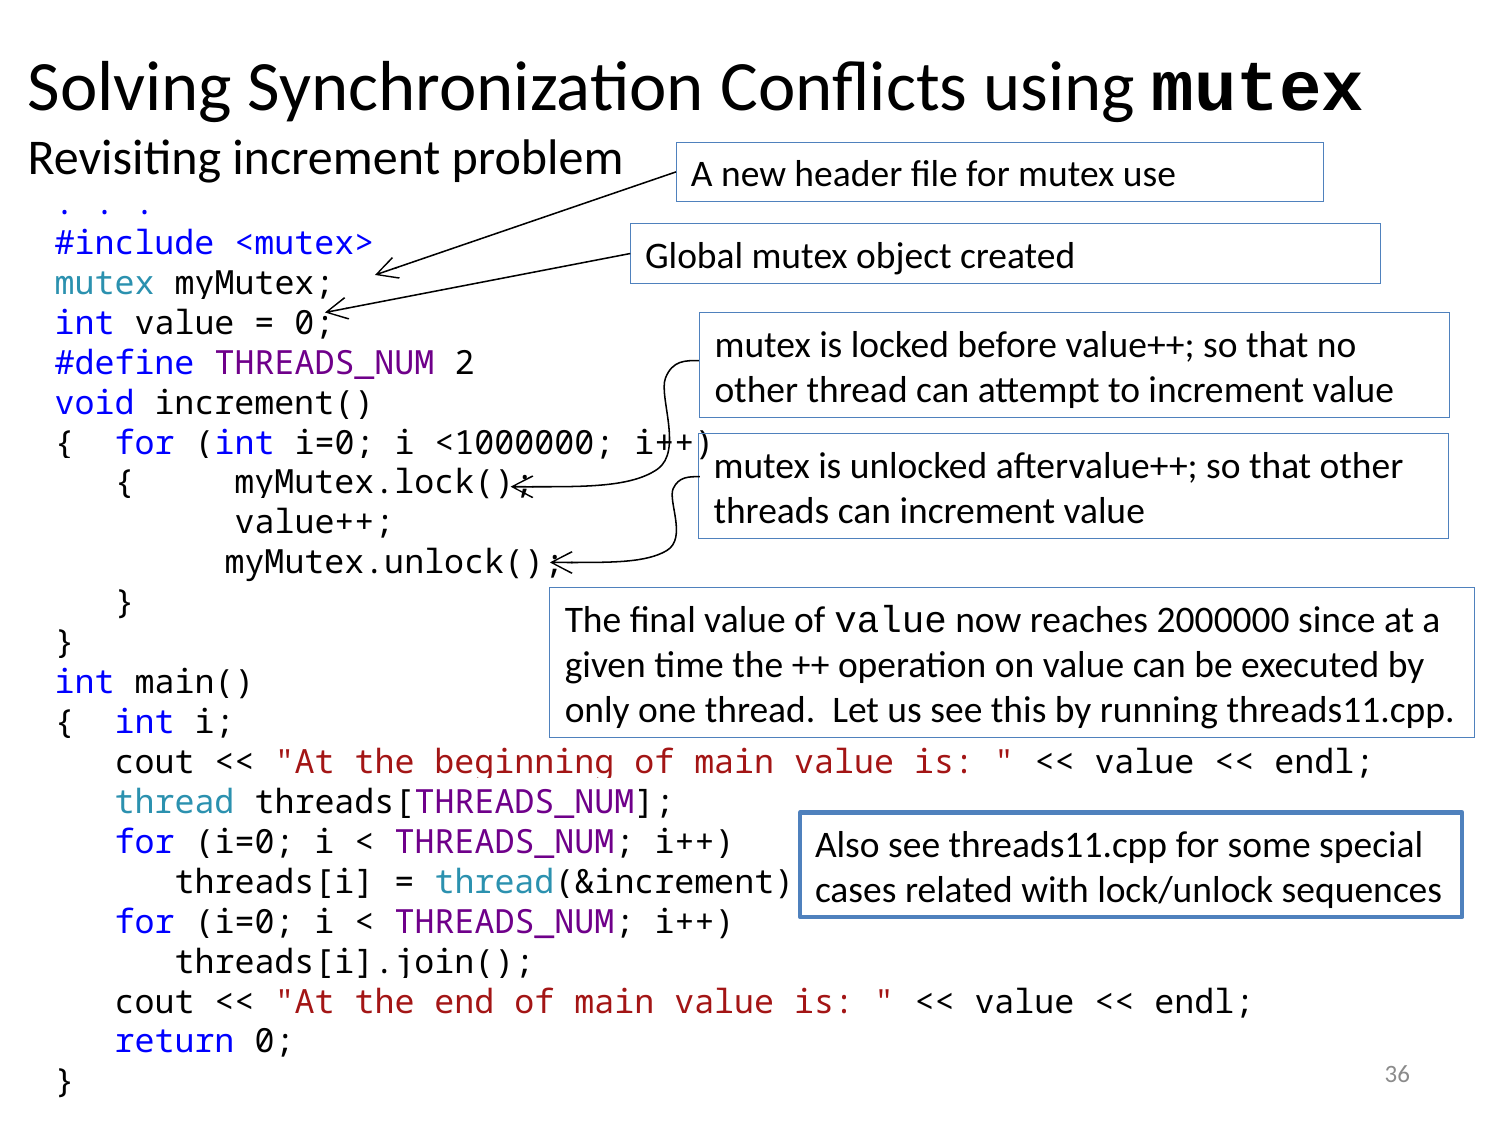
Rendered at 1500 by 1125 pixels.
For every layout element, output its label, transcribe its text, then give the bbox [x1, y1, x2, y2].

text_box A new header file for mutex use [676, 142, 1324, 202]
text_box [374, 172, 677, 276]
text_box . . . #include <mutex> mutex myMutex; int value = 0; #define THREADS_NUM 2 void increment() { for (int i=0; i <1000000; i++) { myMutex.lock(); value++; myMutex.unlock(); } } int main() { int i; cout << "At the beginning of main value is: " << value << endl; thread threads[THREADS_NUM]; for (i=0; i < THREADS_NUM; i++) threads[i] = thread(&increment); for (i=0; i < THREADS_NUM; i++) threads[i].join(); cout << "At the end of main value is: " << value << endl; return 0; } [39, 175, 1500, 1107]
title Solving Synchronization Conflicts using mutex Revisiting increment problem [12, 50, 1500, 175]
slide_number 36 [1074, 1042, 1425, 1103]
text_box mutex is unlocked aftervalue++; so that other threads can increment value [698, 433, 1449, 539]
text_box [510, 359, 699, 499]
text_box mutex is locked before value++; so that no other thread can attempt to increment value [699, 312, 1450, 418]
text_box The final value of value now reaches 2000000 since at a given time the ++ operation on value can be executed by only one thread. Let us see this by running threads11.cpp. [549, 587, 1475, 738]
text_box Global mutex object created [674, 223, 1381, 284]
text_box [549, 475, 700, 574]
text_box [324, 253, 631, 313]
text_box Also see threads11.cpp for some special cases related with lock/unlock sequences [798, 810, 1464, 919]
